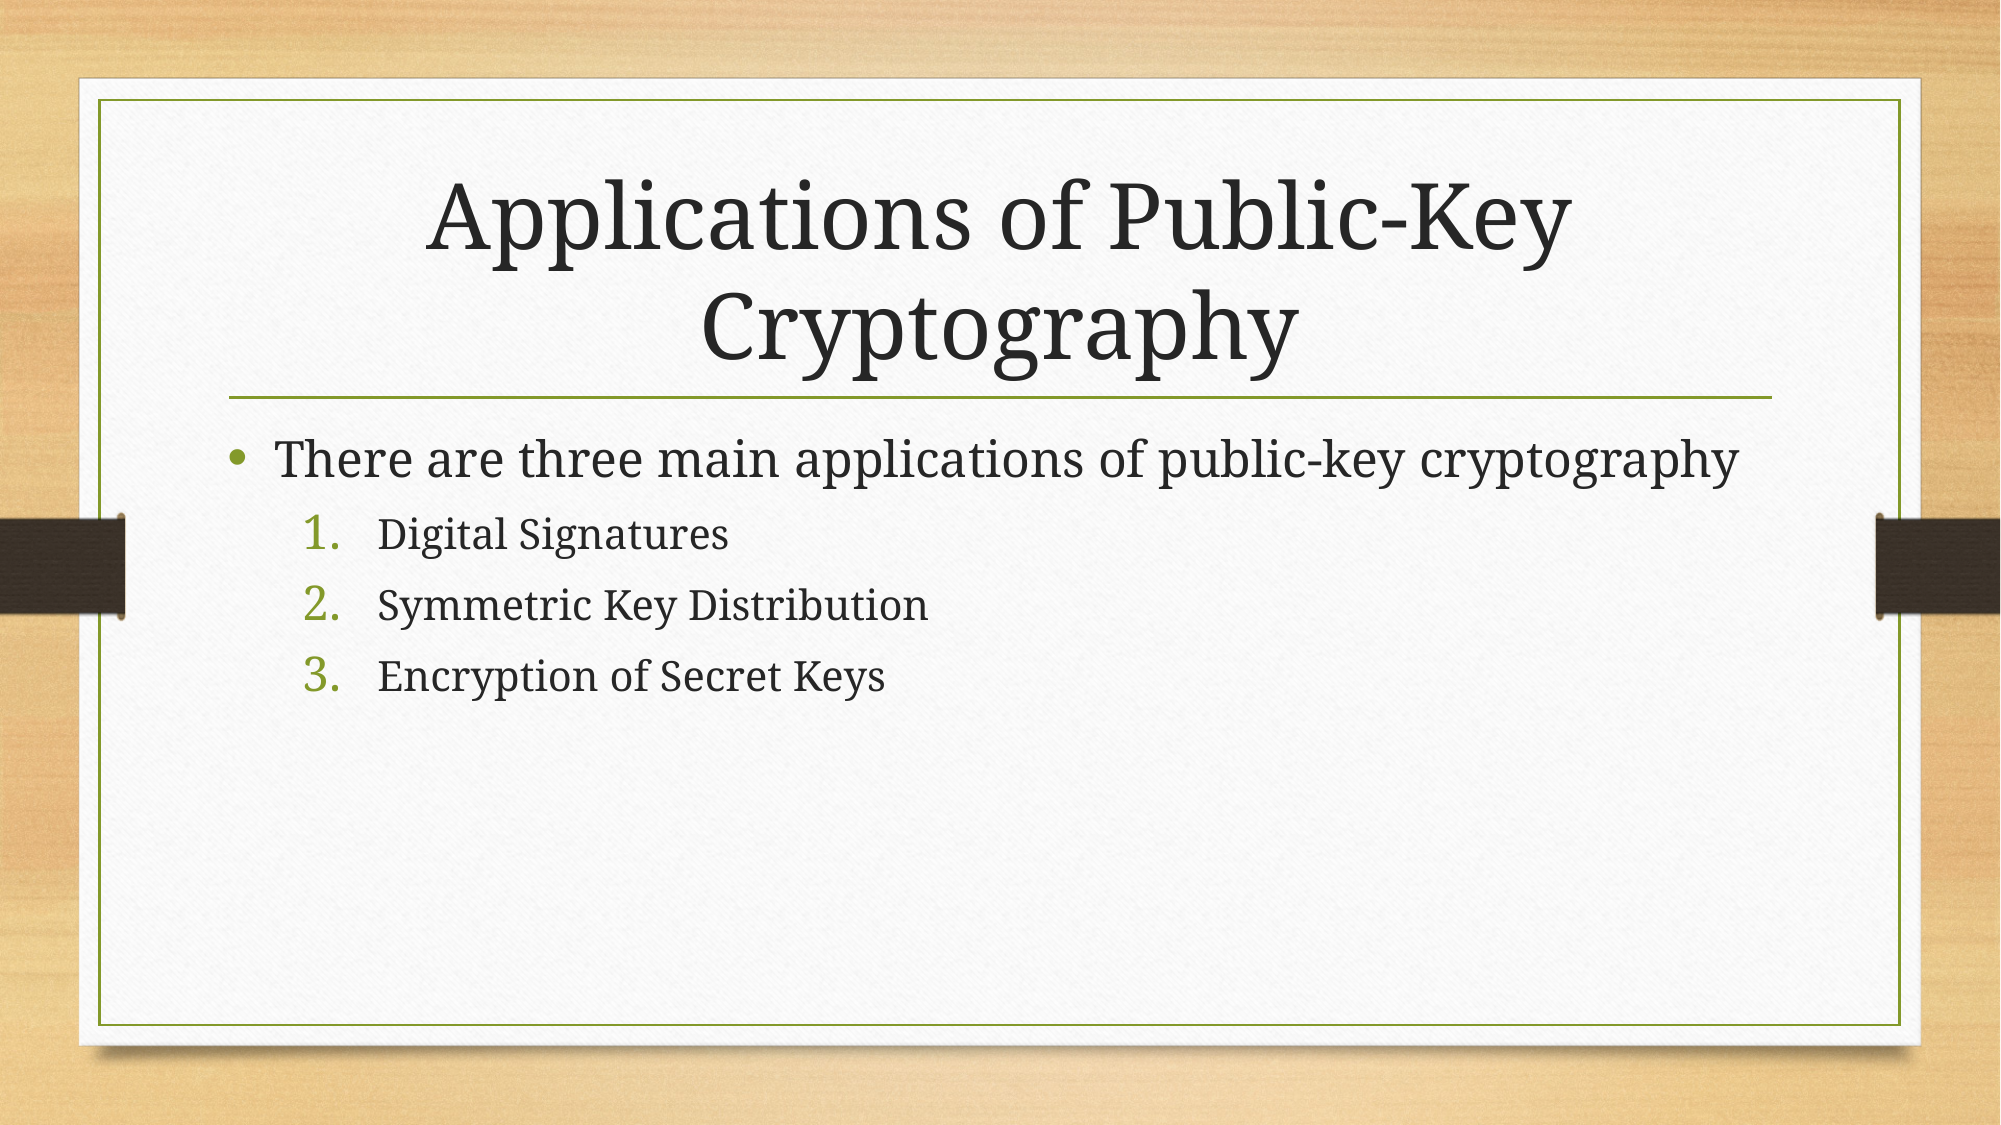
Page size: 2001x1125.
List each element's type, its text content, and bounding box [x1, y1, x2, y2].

list There are three main applications of public-key cryptography Digital Signatures Symmetric Key Distribution Encryption of Secret Keys [212, 419, 1788, 964]
picture [0, 0, 2001, 1125]
title Applications of Public-Key Cryptography [212, 161, 1788, 375]
